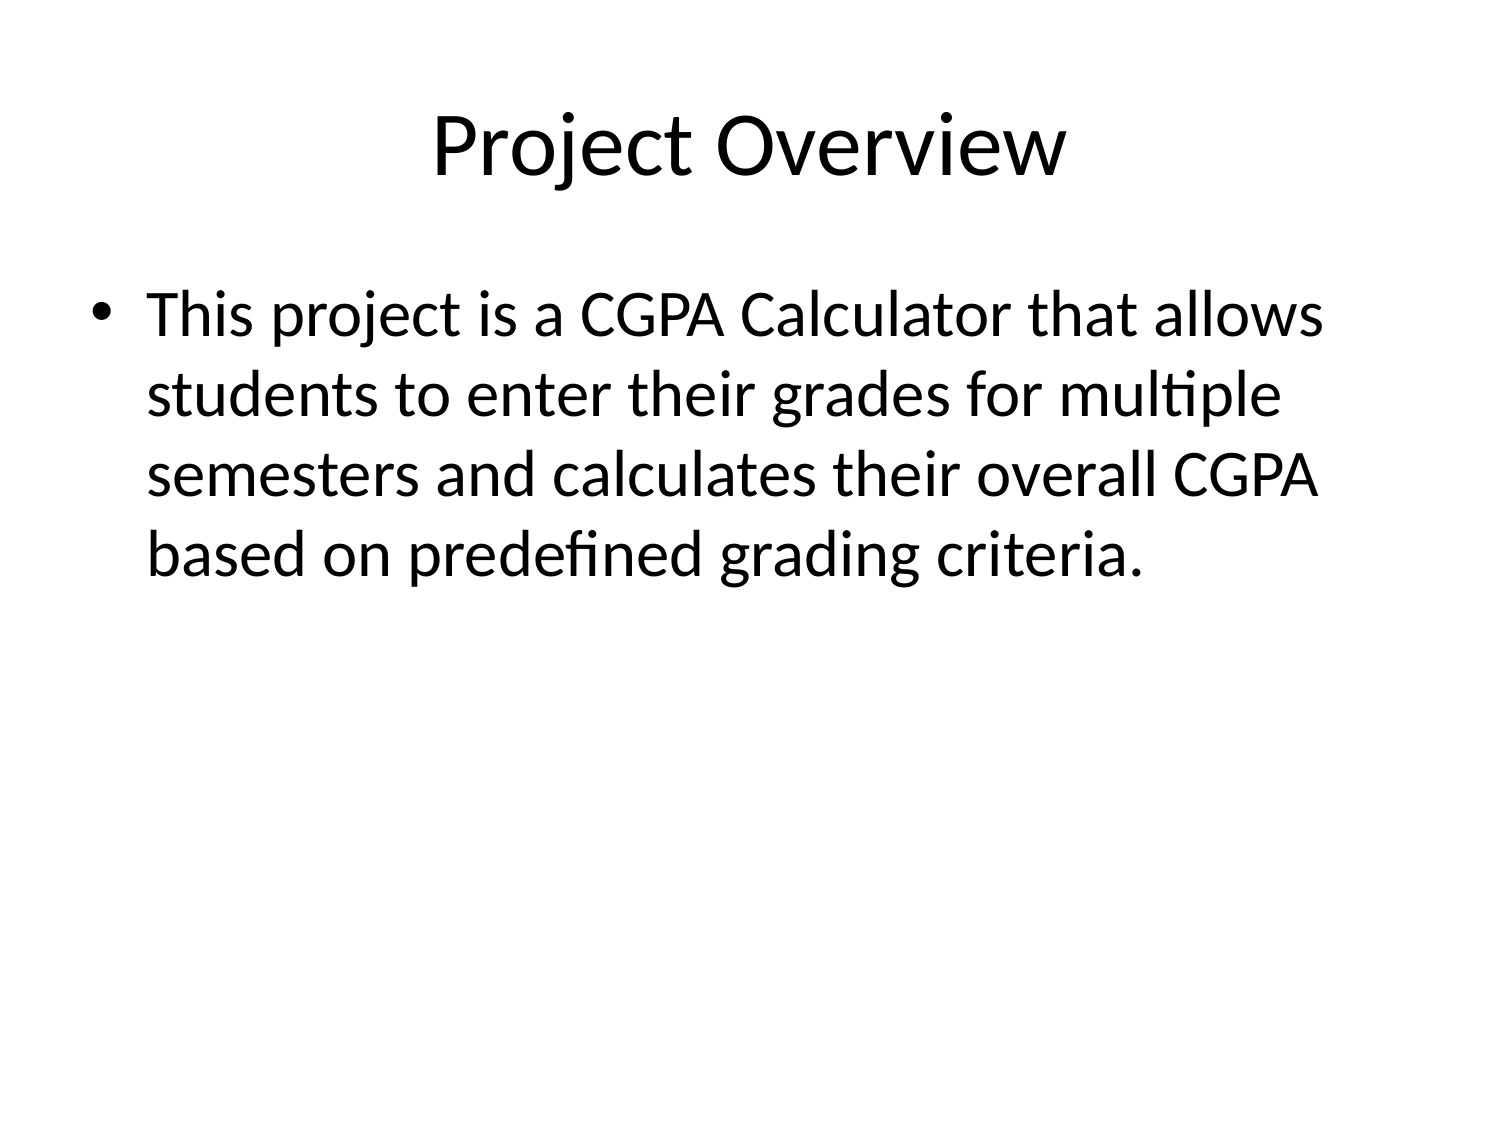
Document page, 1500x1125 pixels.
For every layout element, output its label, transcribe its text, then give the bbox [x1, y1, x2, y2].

title Project Overview [75, 45, 1425, 233]
list This project is a CGPA Calculator that allows students to enter their grades for multiple semesters and calculates their overall CGPA based on predefined grading criteria. [75, 262, 1425, 1005]
